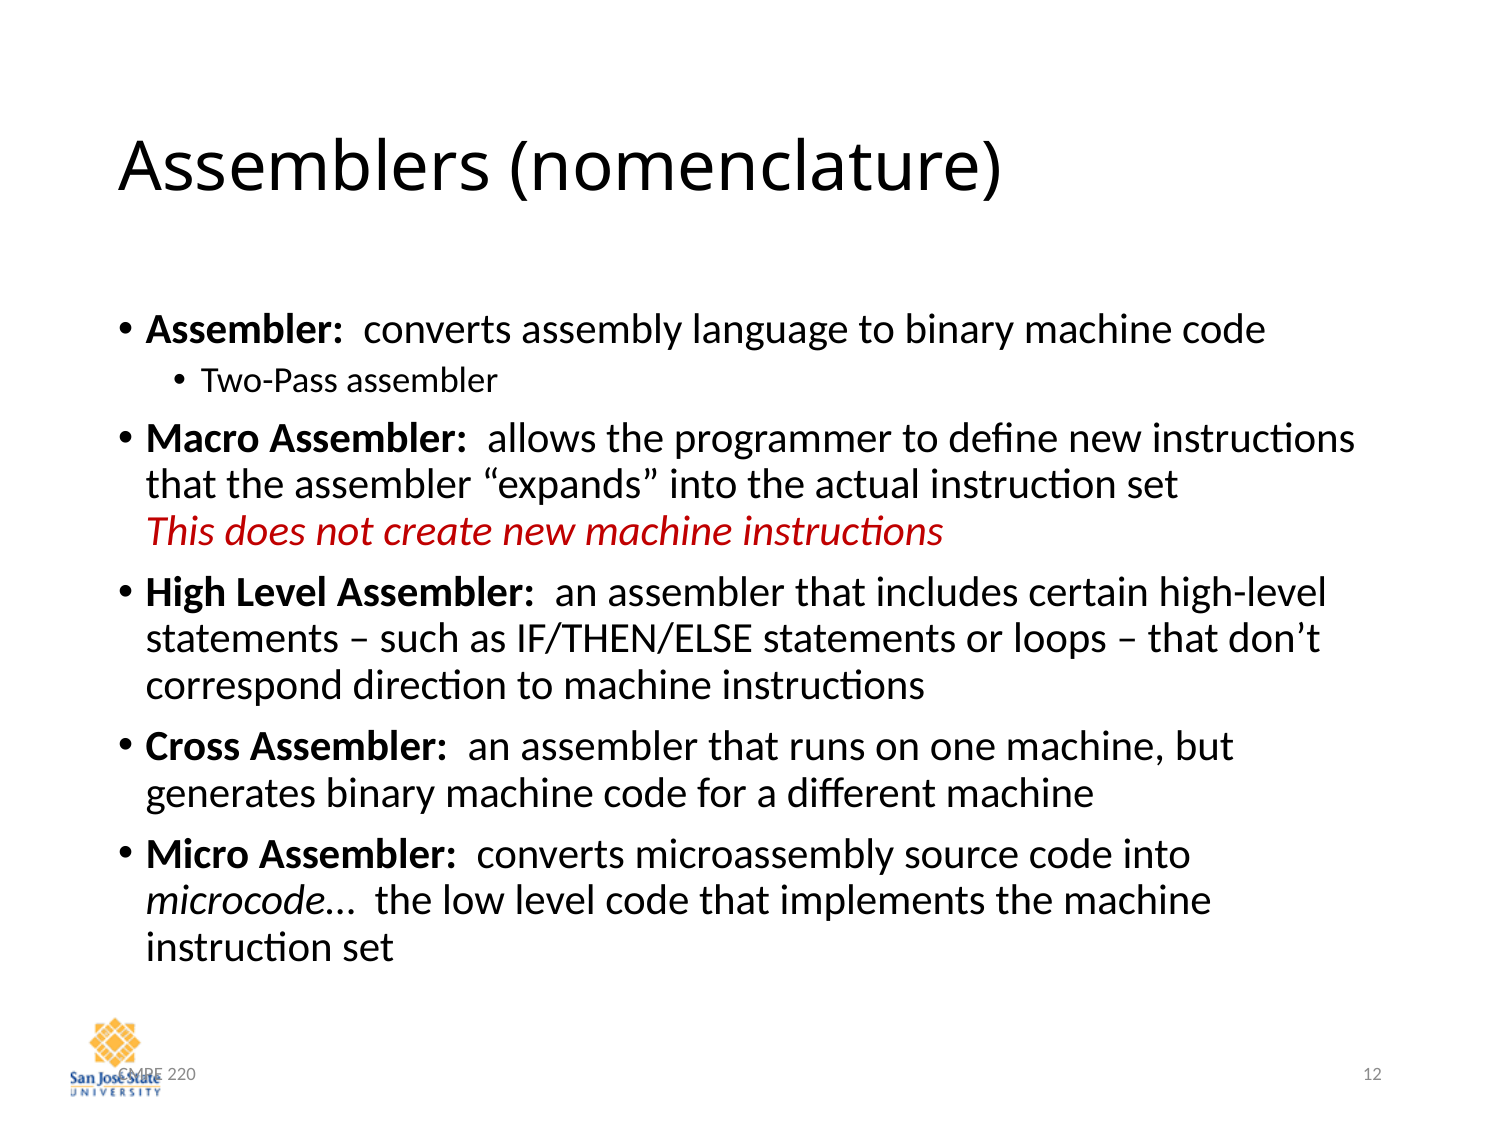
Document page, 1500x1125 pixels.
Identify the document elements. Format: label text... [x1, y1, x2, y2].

picture [60, 1012, 166, 1112]
slide_number 12 [1059, 1042, 1397, 1103]
title Assemblers (nomenclature) [103, 59, 1397, 278]
slide_number CMPE 220 [103, 1042, 441, 1103]
list Assembler: converts assembly language to binary machine code Two-Pass assembler Macro Assembler: allows the programmer to define new instructions that the assembler “expands” into the actual instruction set This does not create new machine instructions High Level Assembler: an assembler that includes certain high-level statements – such as IF/THEN/ELSE statements or loops – that don’t correspond direction to machine instructions Cross Assembler: an assembler that runs on one machine, but generates binary machine code for a different machine Micro Assembler: converts microassembly source code into microcode… the low level code that implements the machine instruction set [103, 299, 1397, 1014]
